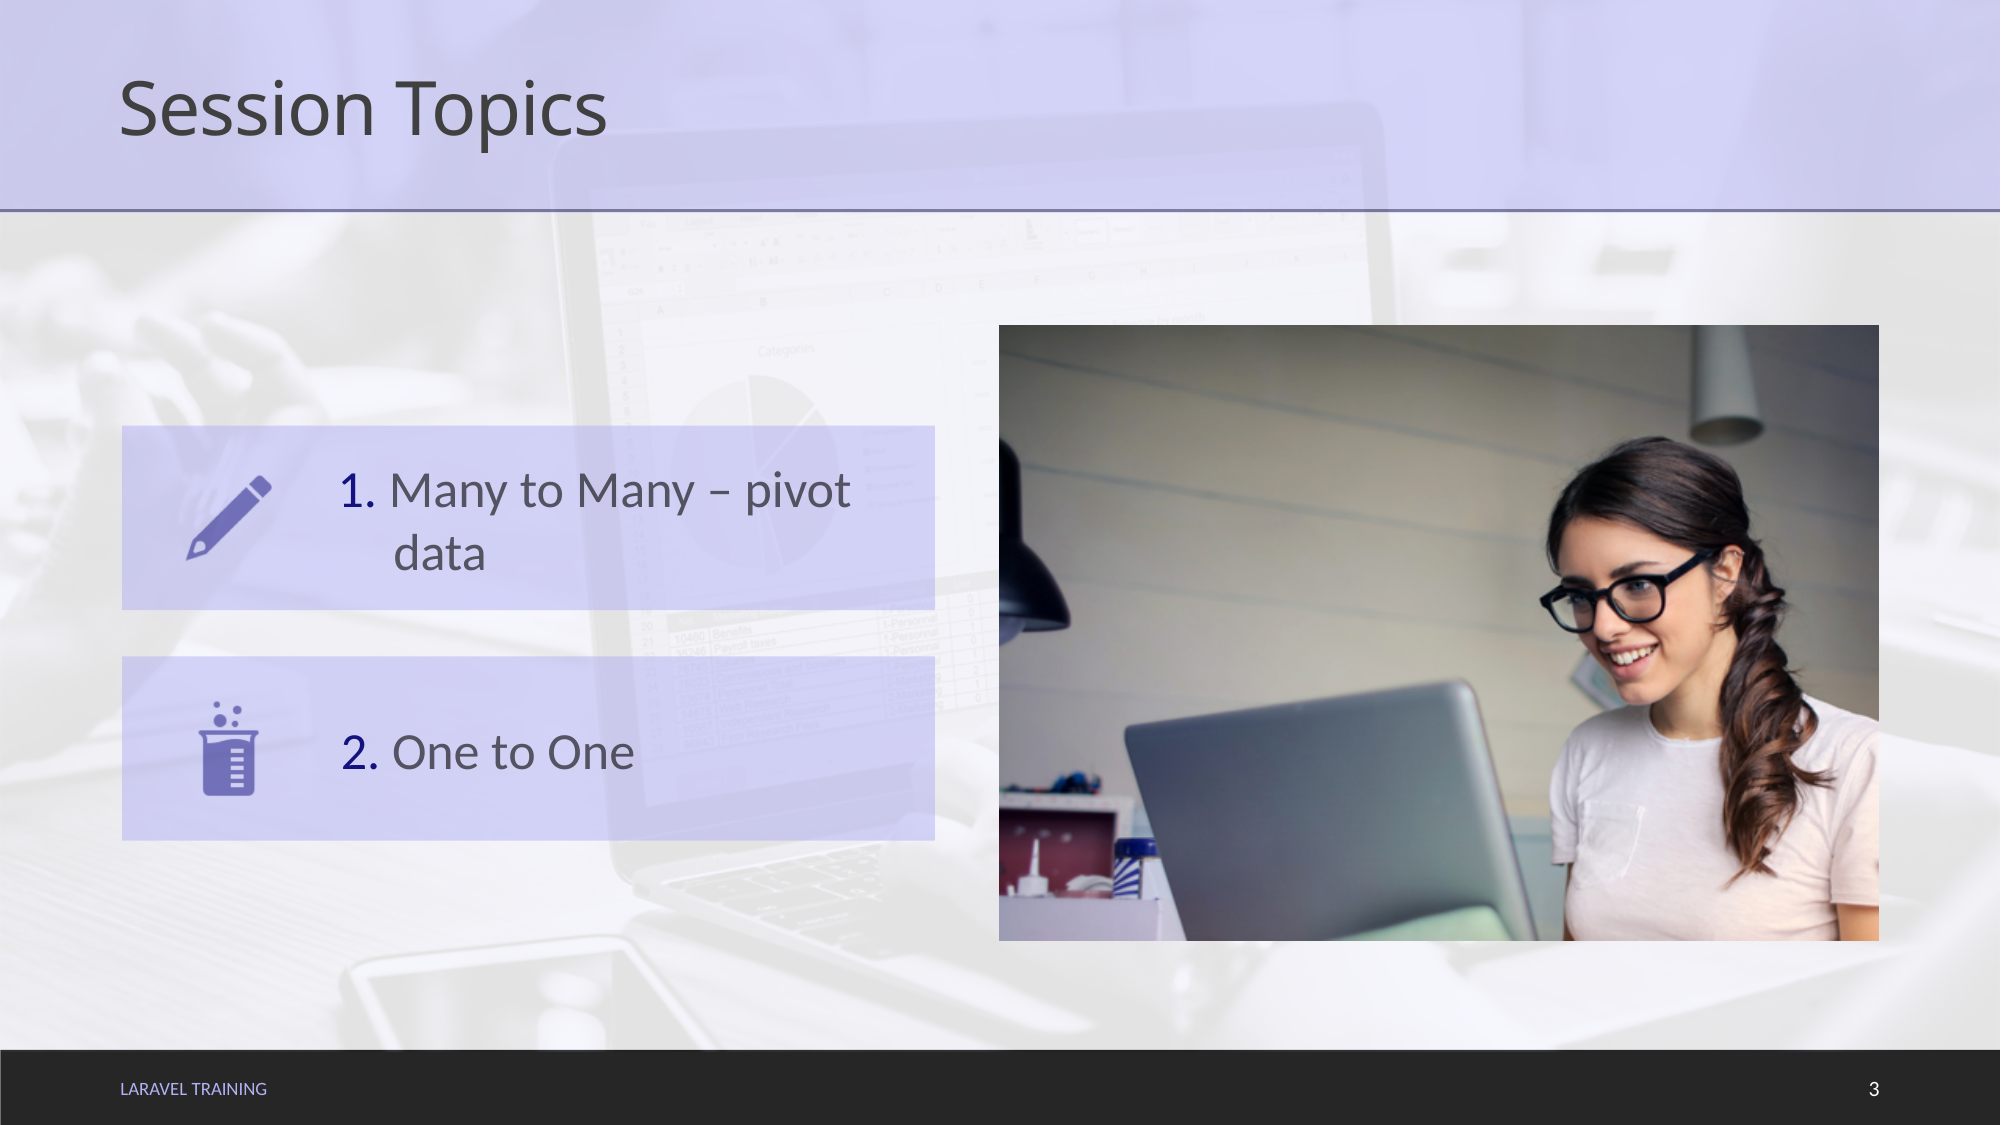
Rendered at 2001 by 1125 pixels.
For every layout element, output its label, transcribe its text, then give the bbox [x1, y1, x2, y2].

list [121, 325, 936, 942]
picture [0, 0, 2000, 1052]
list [999, 325, 1880, 941]
slide_number 3 [1793, 1060, 1895, 1118]
footer LARAVEL TRAINING [105, 1060, 1224, 1118]
